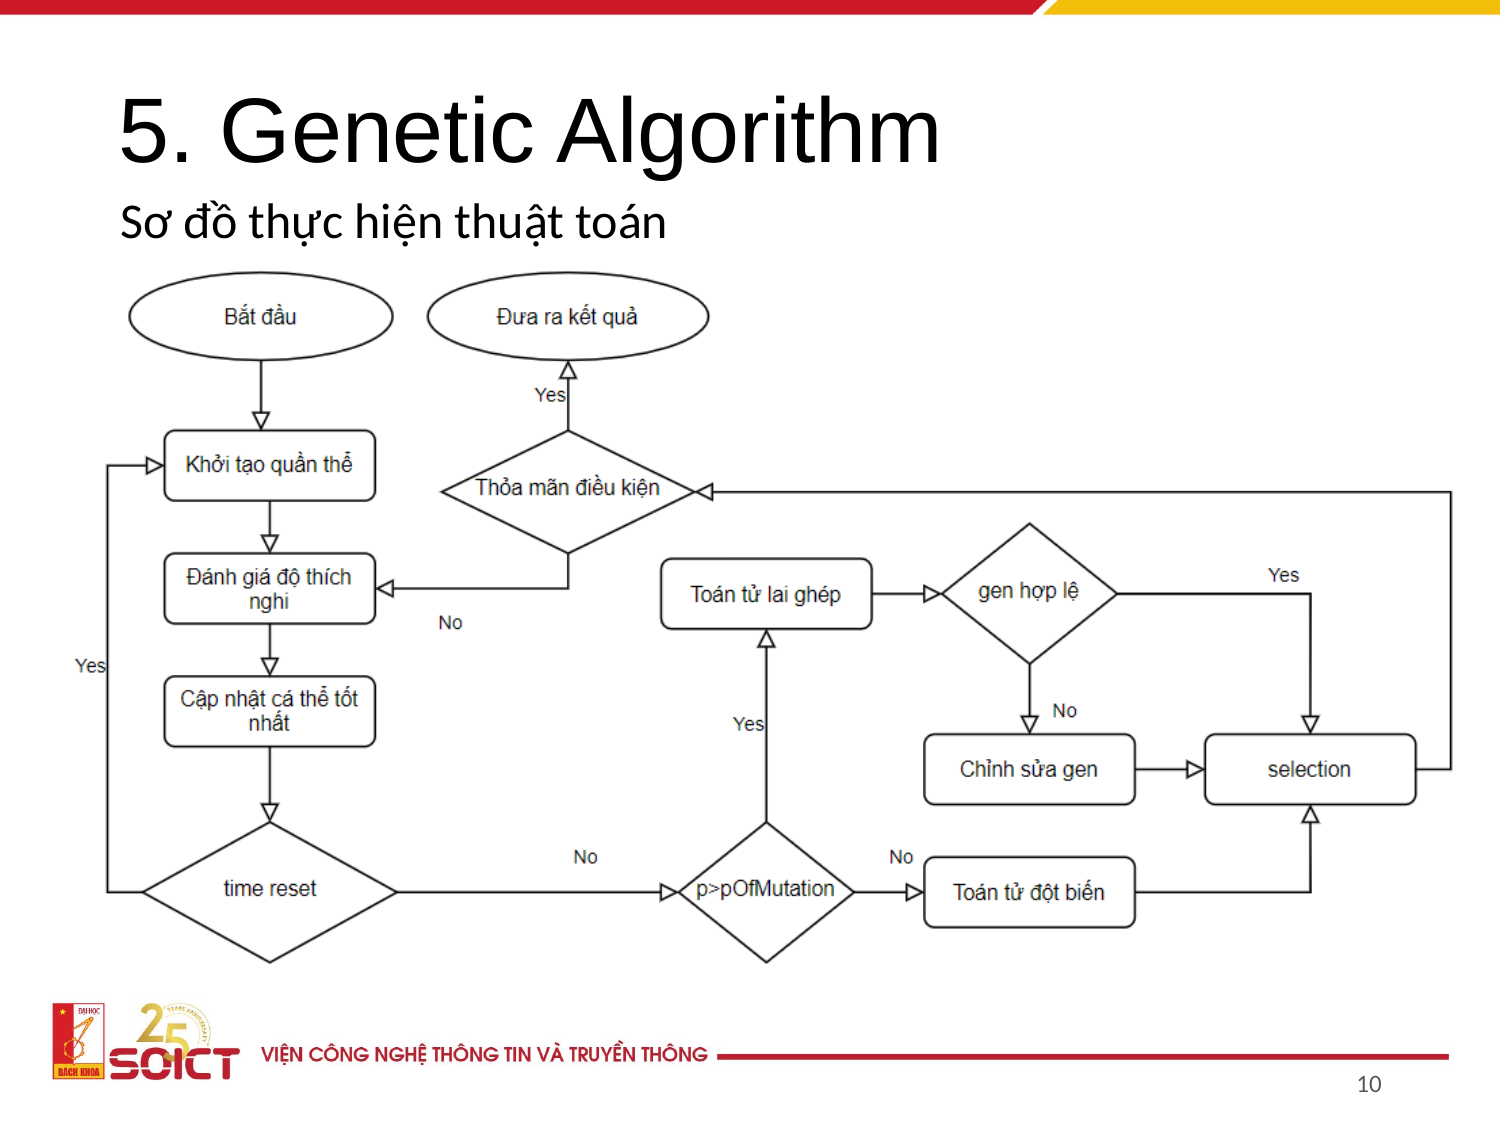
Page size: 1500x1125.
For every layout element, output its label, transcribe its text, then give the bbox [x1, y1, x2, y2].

title 5. Genetic Algorithm [103, 24, 1397, 242]
text_box Sơ đồ thực hiện thuật toán [105, 180, 684, 246]
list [0, 246, 1473, 991]
picture [0, 0, 1500, 1125]
slide_number 10 [1209, 1052, 1397, 1112]
